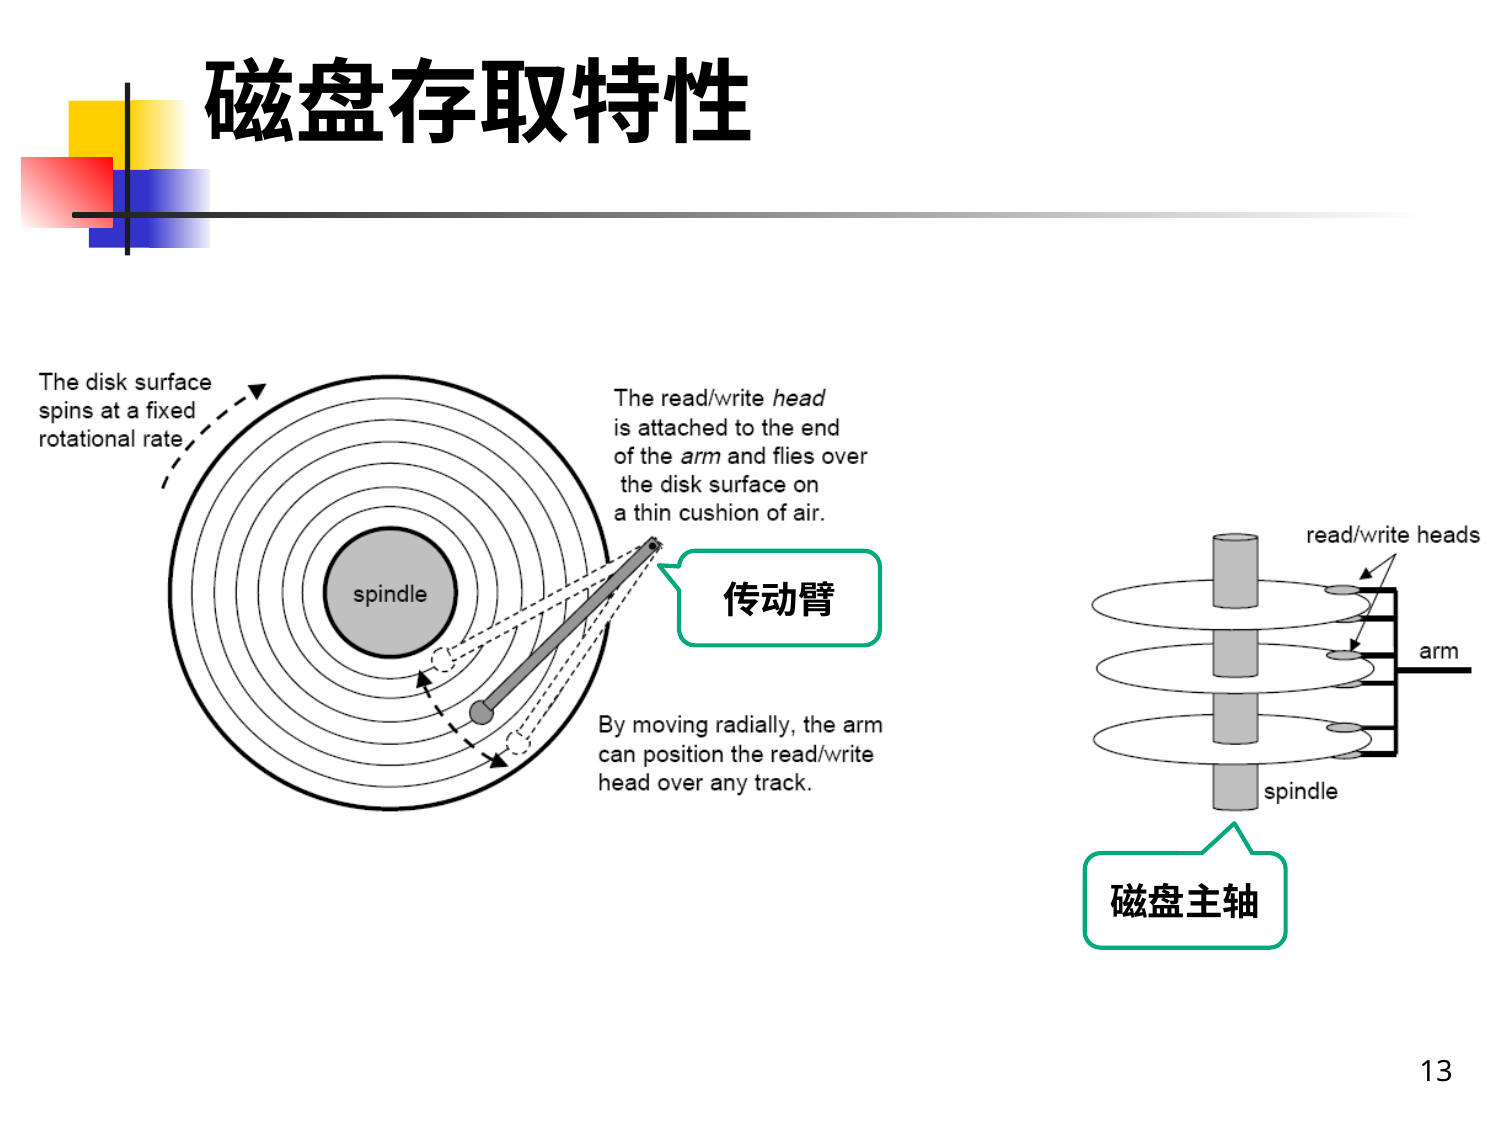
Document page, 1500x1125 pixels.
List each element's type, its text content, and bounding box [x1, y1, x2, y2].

picture [28, 363, 1490, 825]
text_box 磁盘主轴 [1082, 833, 1288, 950]
slide_number 13 [1155, 1024, 1468, 1100]
title 磁盘存取特性 [188, 35, 1468, 161]
